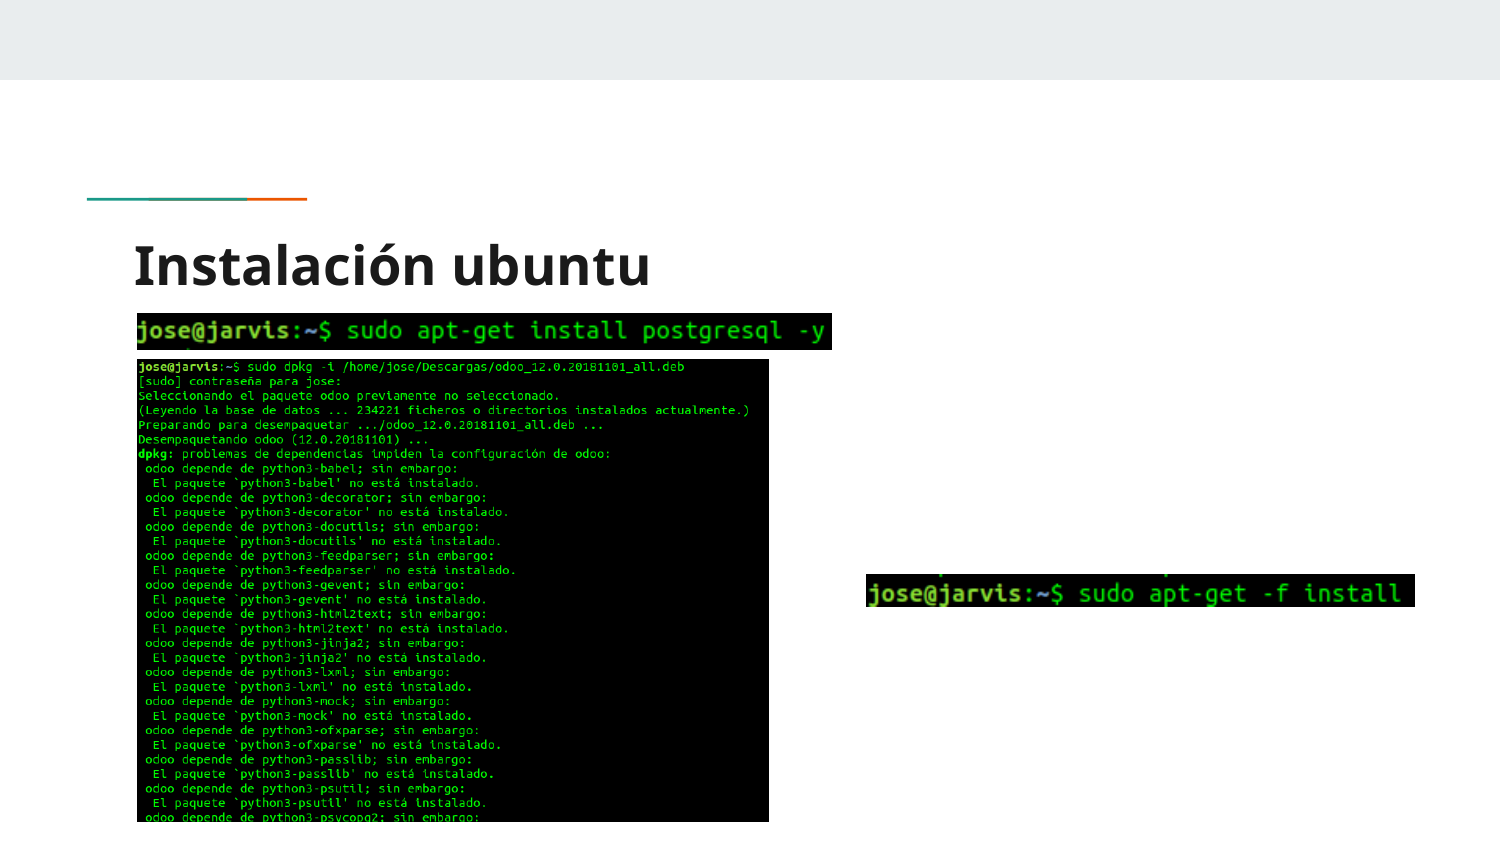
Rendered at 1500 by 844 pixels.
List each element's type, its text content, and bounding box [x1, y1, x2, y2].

picture [865, 574, 1415, 607]
picture [137, 313, 832, 351]
picture [137, 359, 769, 822]
title Instalación ubuntu [119, 216, 1381, 305]
